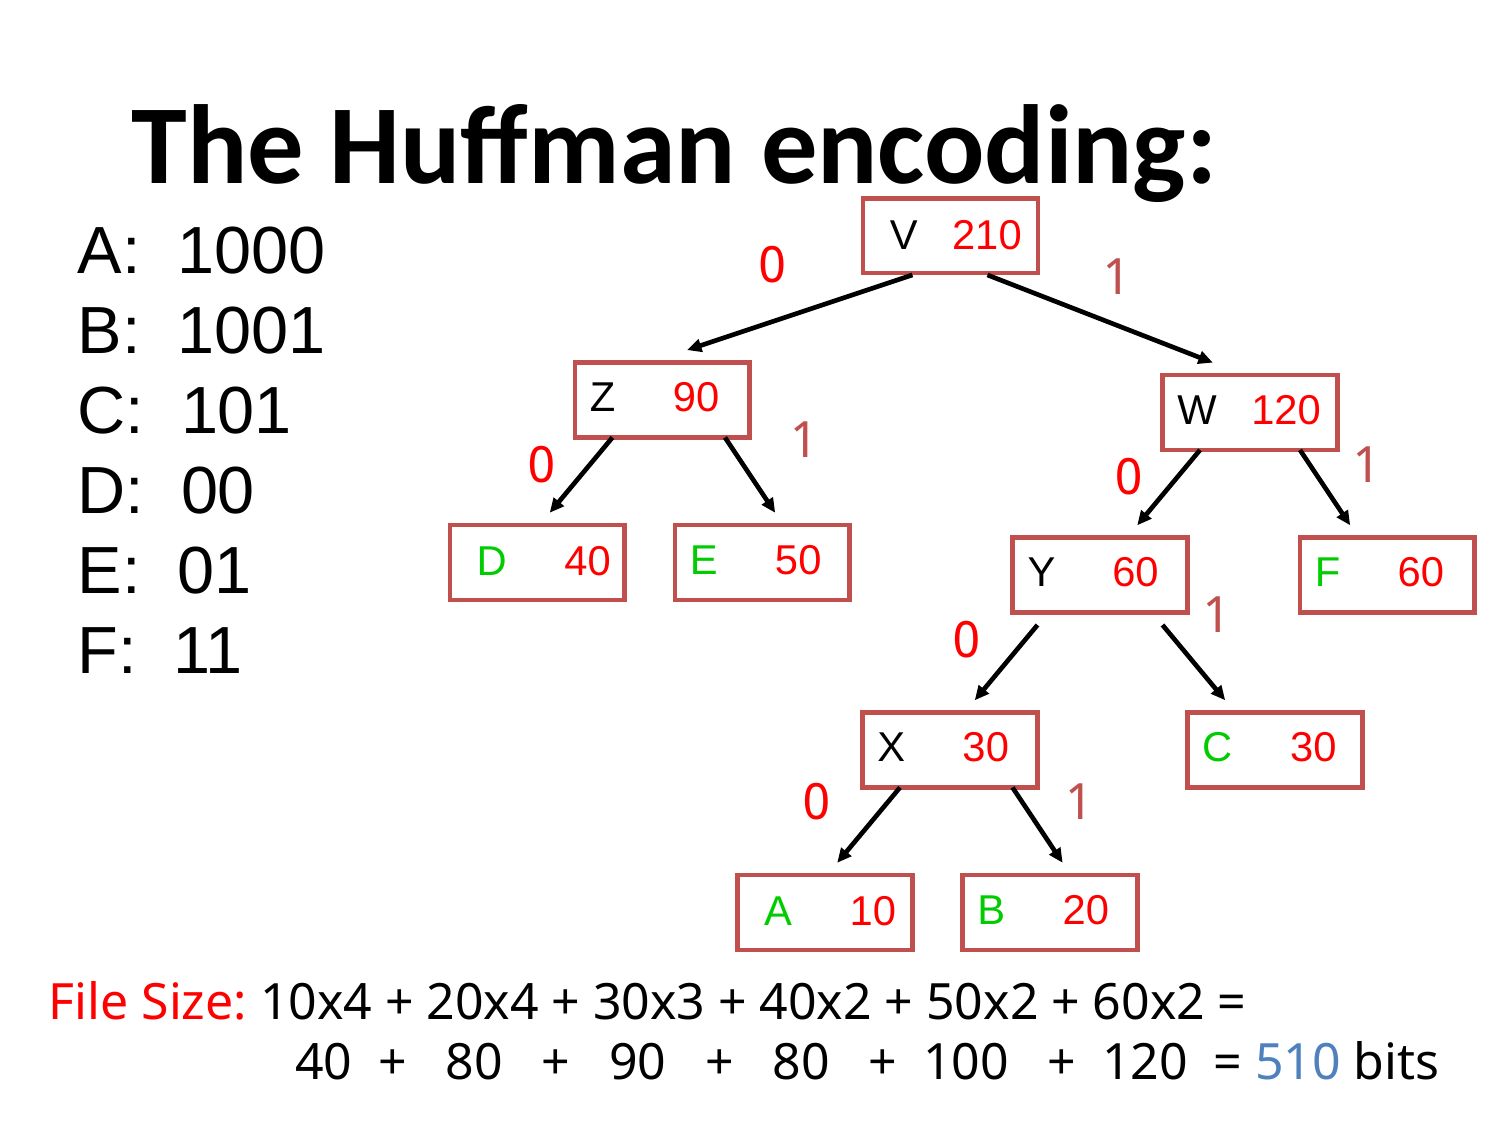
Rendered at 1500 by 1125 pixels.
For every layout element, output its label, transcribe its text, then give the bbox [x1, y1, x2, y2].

text_box [862, 198, 1038, 274]
text_box X 30 [862, 712, 1024, 778]
title The Huffman encoding: [0, 45, 1350, 233]
text_box W 120 [1162, 375, 1336, 440]
text_box [1012, 537, 1188, 613]
text_box 0 [937, 599, 995, 675]
text_box [1187, 712, 1363, 788]
text_box F 60 [1299, 537, 1460, 603]
text_box A: 1000 B: 1001 C: 101 D: 00 E: 01 F: 11 [62, 199, 341, 695]
text_box [724, 437, 775, 513]
text_box [837, 787, 901, 863]
text_box V 210 [875, 200, 1037, 265]
text_box 1 [775, 399, 833, 475]
text_box File Size: 10x4 + 20x4 + 30x3 + 40x2 + 50x2 + 60x2 = 40 + 80 + 90 + 80 + 100 + 120 = 510 bits [33, 962, 1455, 1098]
text_box [737, 875, 913, 950]
text_box 1 [1187, 574, 1245, 650]
text_box 0 [743, 225, 801, 301]
text_box [687, 274, 913, 352]
text_box C 30 [1187, 712, 1352, 778]
text_box 1 [1087, 237, 1145, 313]
text_box 0 [512, 424, 570, 500]
text_box [449, 525, 625, 600]
text_box 0 [787, 762, 845, 838]
text_box [975, 624, 1038, 700]
text_box A 10 [750, 876, 910, 942]
text_box Z 90 [575, 362, 735, 428]
text_box [574, 362, 750, 438]
text_box [1162, 375, 1338, 450]
text_box [1299, 449, 1351, 526]
text_box [962, 875, 1138, 950]
text_box Y 60 [1012, 537, 1174, 603]
text_box [674, 525, 850, 600]
text_box [862, 712, 1038, 788]
text_box D 40 [461, 526, 626, 592]
text_box E 50 [675, 525, 837, 590]
text_box [1299, 537, 1475, 613]
text_box 0 [1100, 437, 1157, 513]
text_box [1137, 513, 1151, 526]
text_box B 20 [962, 875, 1124, 940]
text_box 1 [1337, 424, 1395, 500]
text_box [1012, 787, 1063, 863]
text_box [549, 500, 563, 513]
text_box 1 [1050, 762, 1108, 838]
text_box [1162, 624, 1225, 700]
text_box [987, 274, 1213, 364]
